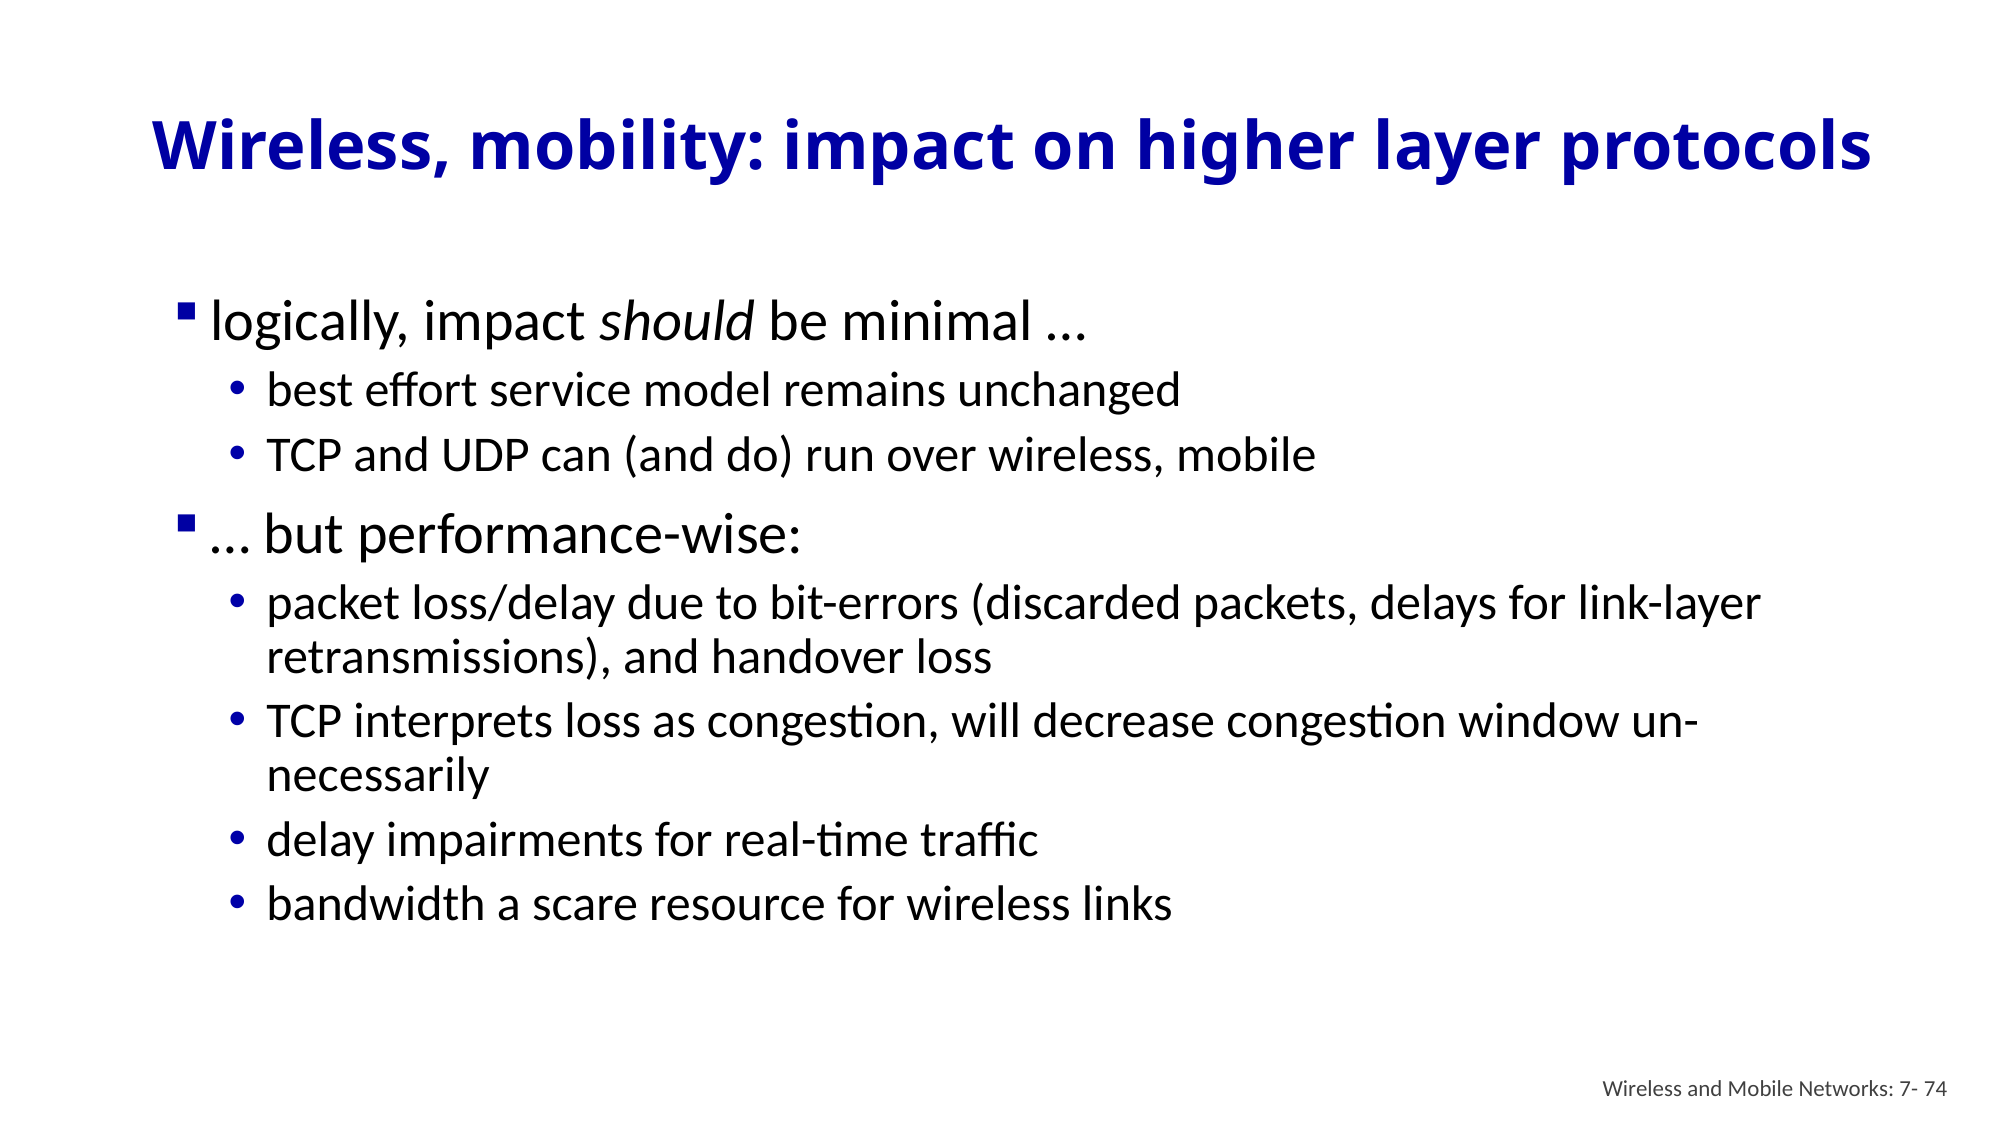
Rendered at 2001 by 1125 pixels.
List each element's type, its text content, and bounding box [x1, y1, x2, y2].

title Wireless, mobility: impact on higher layer protocols [137, 74, 1906, 221]
slide_number Wireless and Mobile Networks: 7- 74 [1512, 1056, 1963, 1117]
list logically, impact should be minimal … best effort service model remains unchanged TCP and UDP can (and do) run over wireless, mobile … but performance-wise: packet loss/delay due to bit-errors (discarded packets, delays for link-layer retransmissions), and handover loss TCP interprets loss as congestion, will decrease congestion window un-necessarily delay impairments for real-time traffic bandwidth a scare resource for wireless links [137, 282, 1930, 1044]
